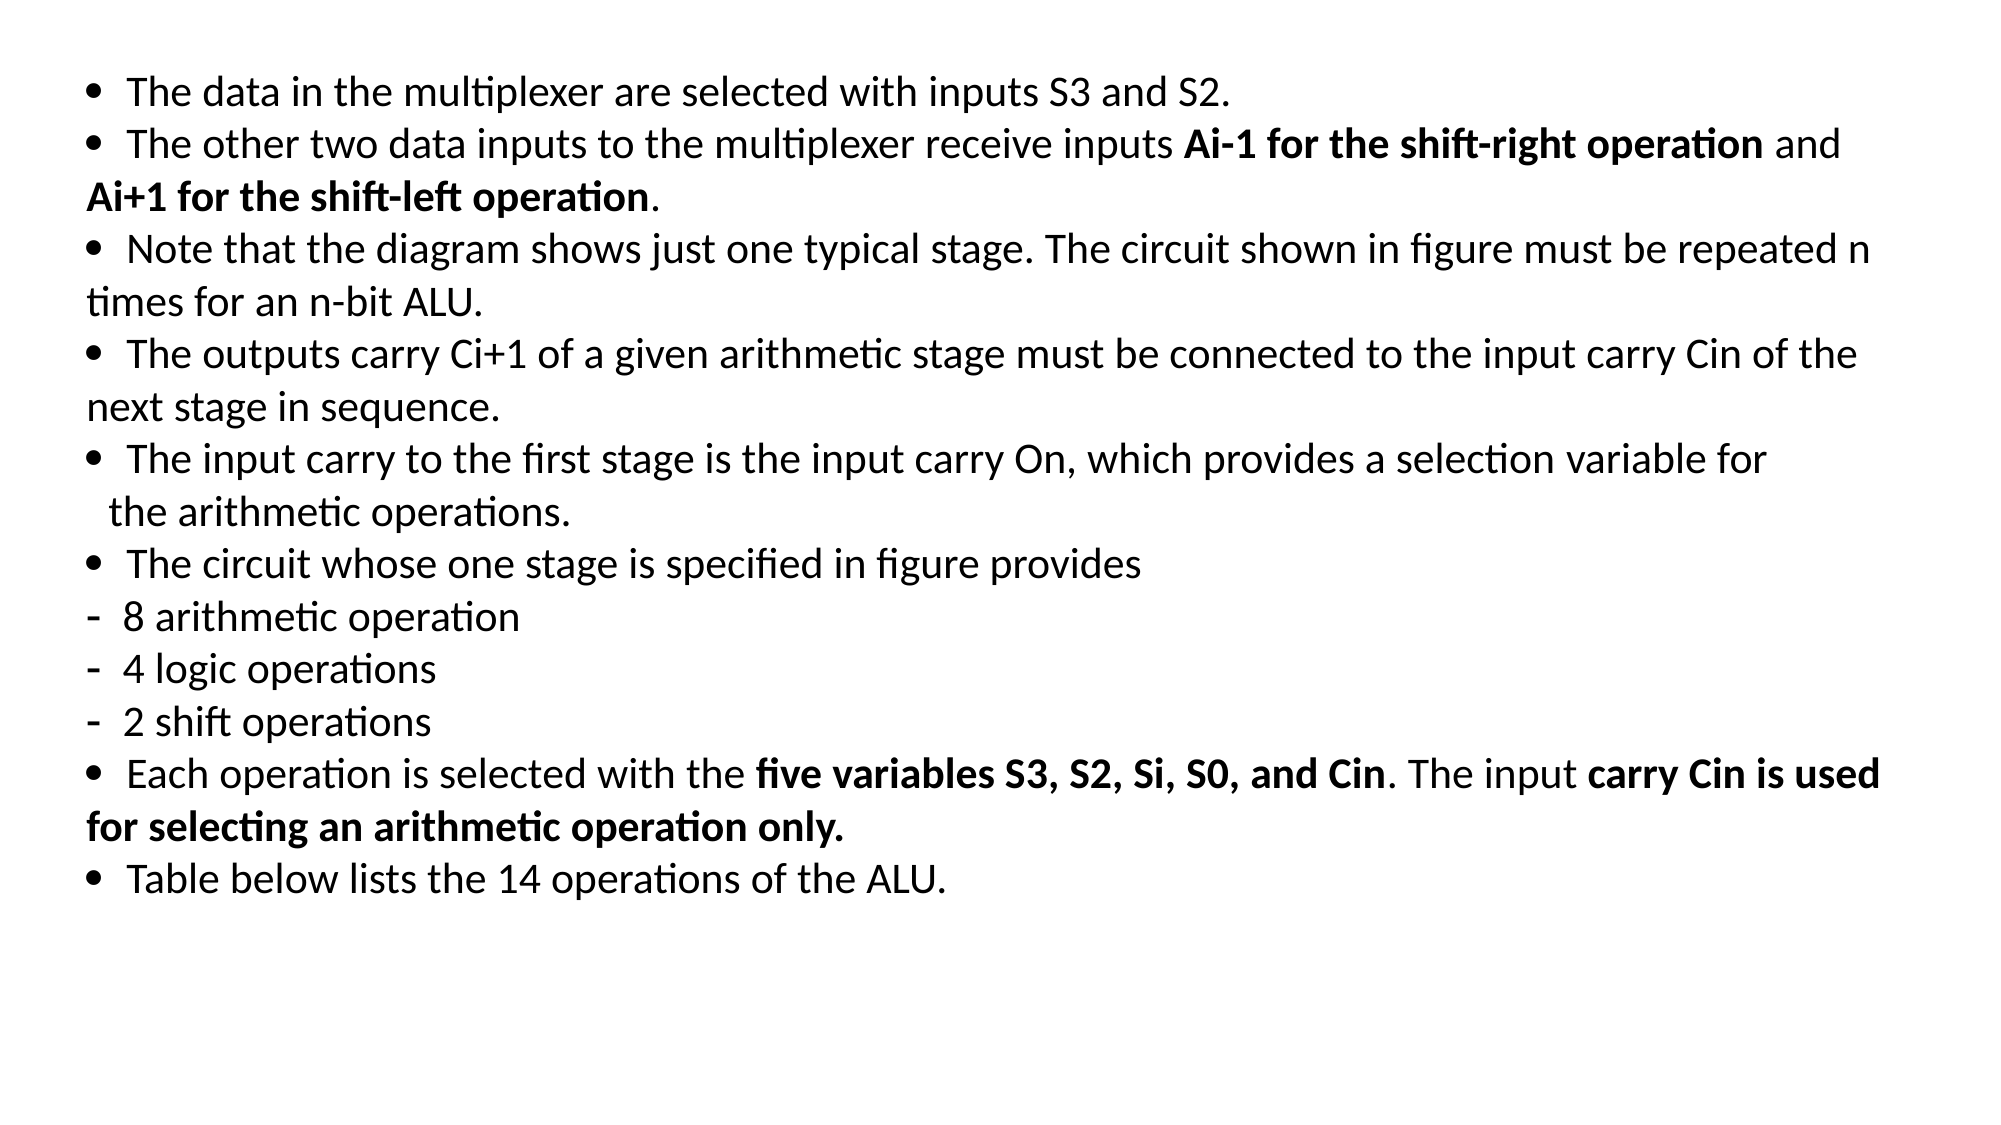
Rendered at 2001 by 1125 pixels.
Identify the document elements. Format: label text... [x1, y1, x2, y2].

text_box  The data in the multiplexer are selected with inputs S3 and S2.  The other two data inputs to the multiplexer receive inputs Ai-1 for the shift-right operation and Ai+1 for the shift-left operation.  Note that the diagram shows just one typical stage. The circuit shown in figure must be repeated n times for an n-bit ALU.  The outputs carry Ci+1 of a given arithmetic stage must be connected to the input carry Cin of the next stage in sequence.  The input carry to the first stage is the input carry On, which provides a selection variable for the arithmetic operations.  The circuit whose one stage is specified in figure provides  8 arithmetic operation  4 logic operations  2 shift operations  Each operation is selected with the five variables S3, S2, Si, S0, and Cin. The input carry Cin is used for selecting an arithmetic operation only.  Table below lists the 14 operations of the ALU. [71, 54, 1929, 910]
